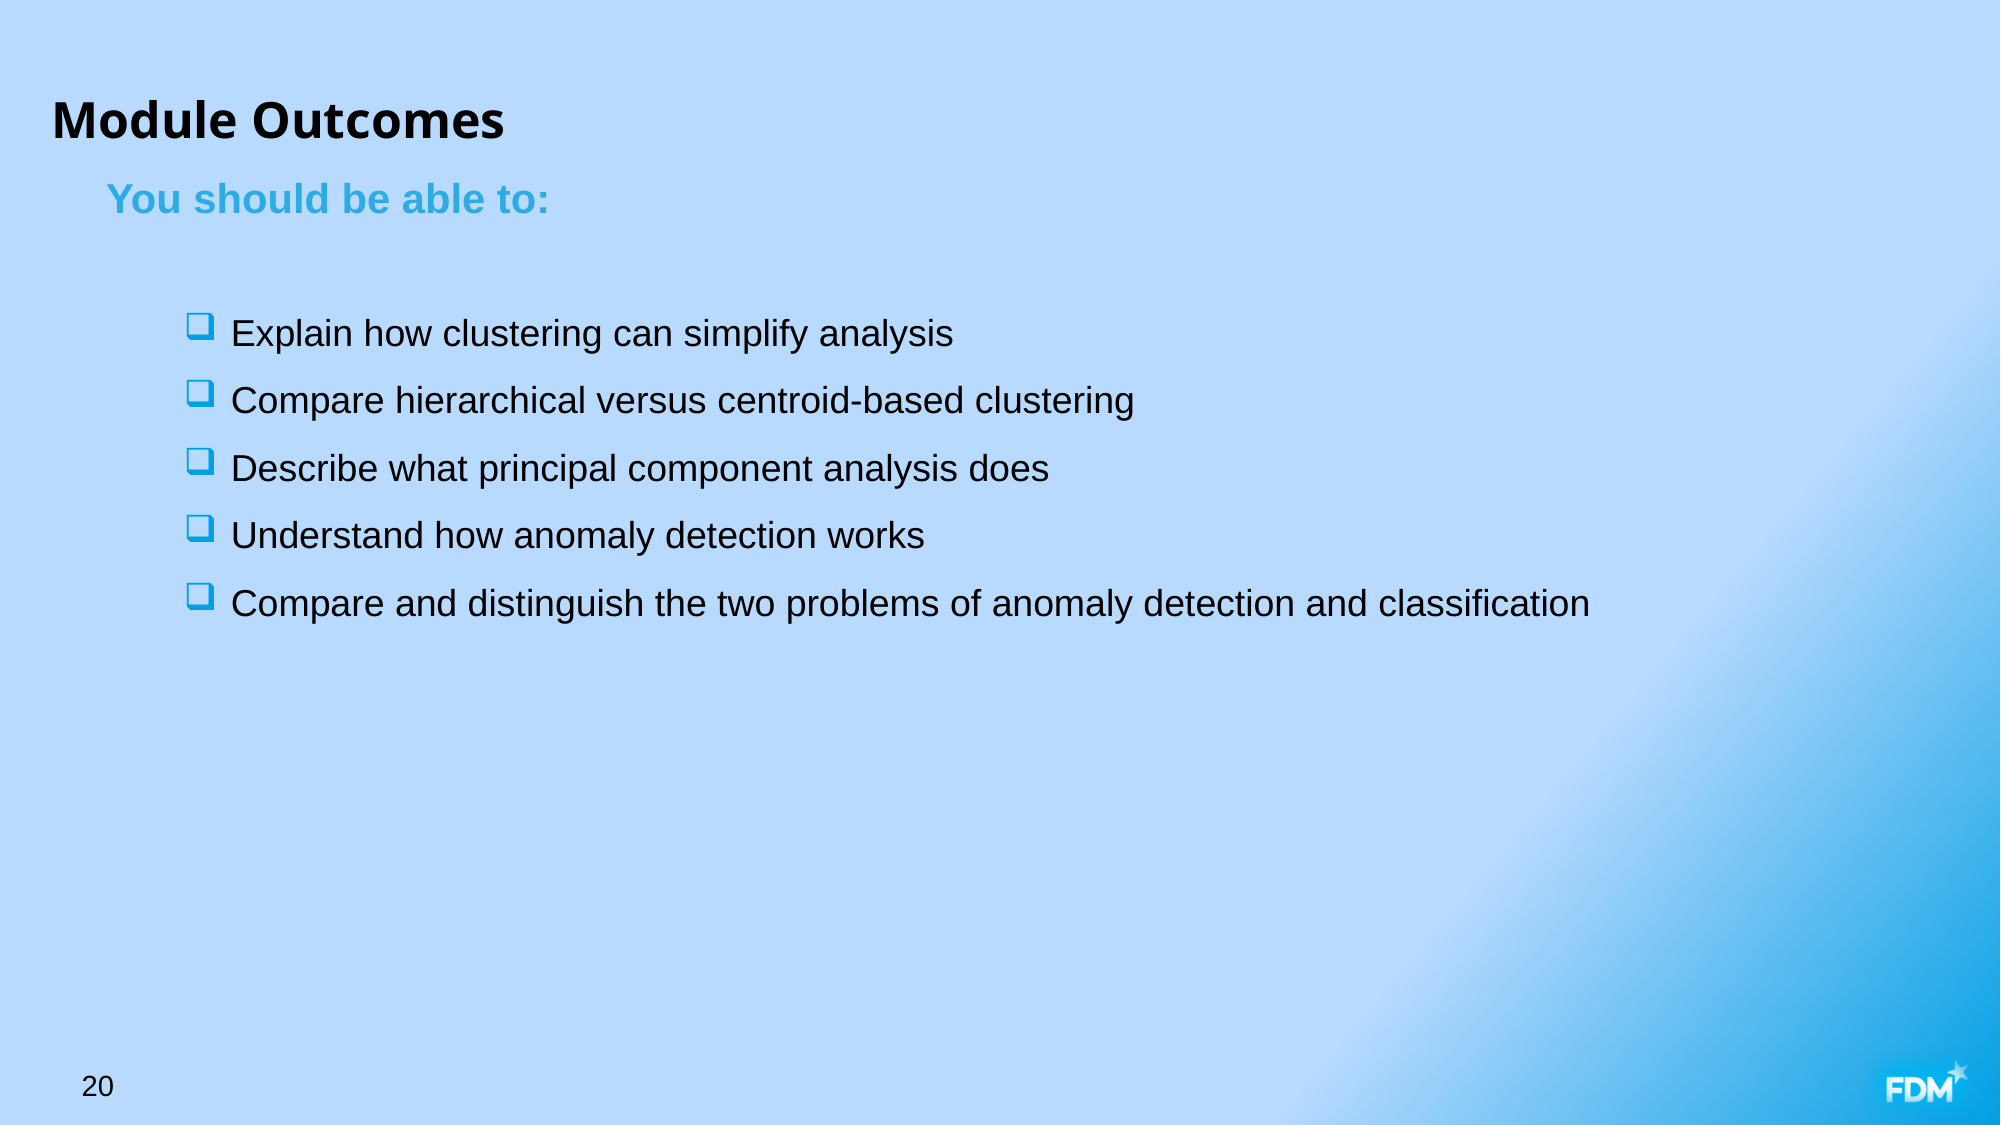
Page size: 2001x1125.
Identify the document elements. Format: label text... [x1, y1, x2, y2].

picture [1858, 1029, 2000, 1125]
text_box Explain how clustering can simplify analysis Compare hierarchical versus centroid-based clustering Describe what principal component analysis does Understand how anomaly detection works Compare and distinguish the two problems of anomaly detection and classification [169, 278, 1749, 632]
text_box You should be able to: [94, 160, 1916, 234]
text_box Module Outcomes [39, 76, 1879, 159]
slide_number 20 [66, 1060, 534, 1110]
